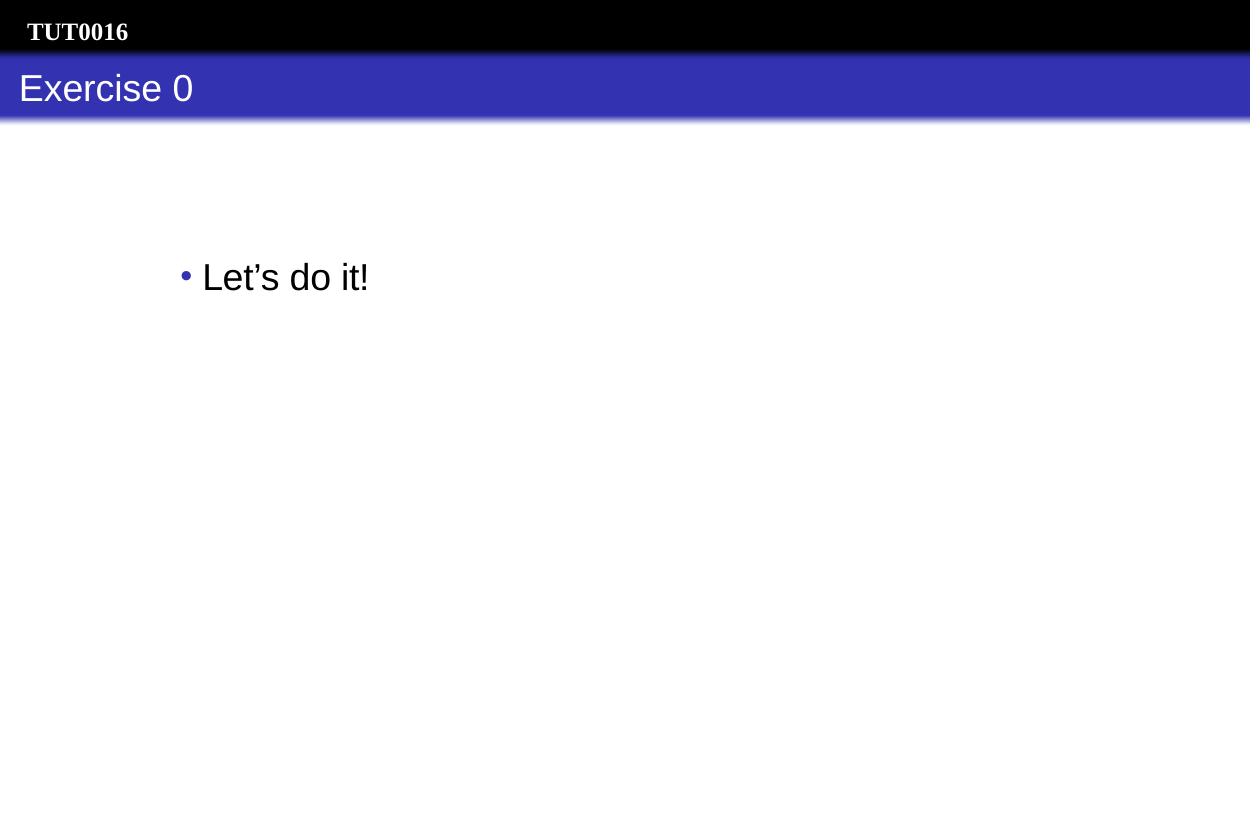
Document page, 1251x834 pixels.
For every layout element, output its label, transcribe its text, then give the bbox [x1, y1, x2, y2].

picture [0, 0, 1250, 129]
text_box Let’s do it! [163, 245, 385, 306]
